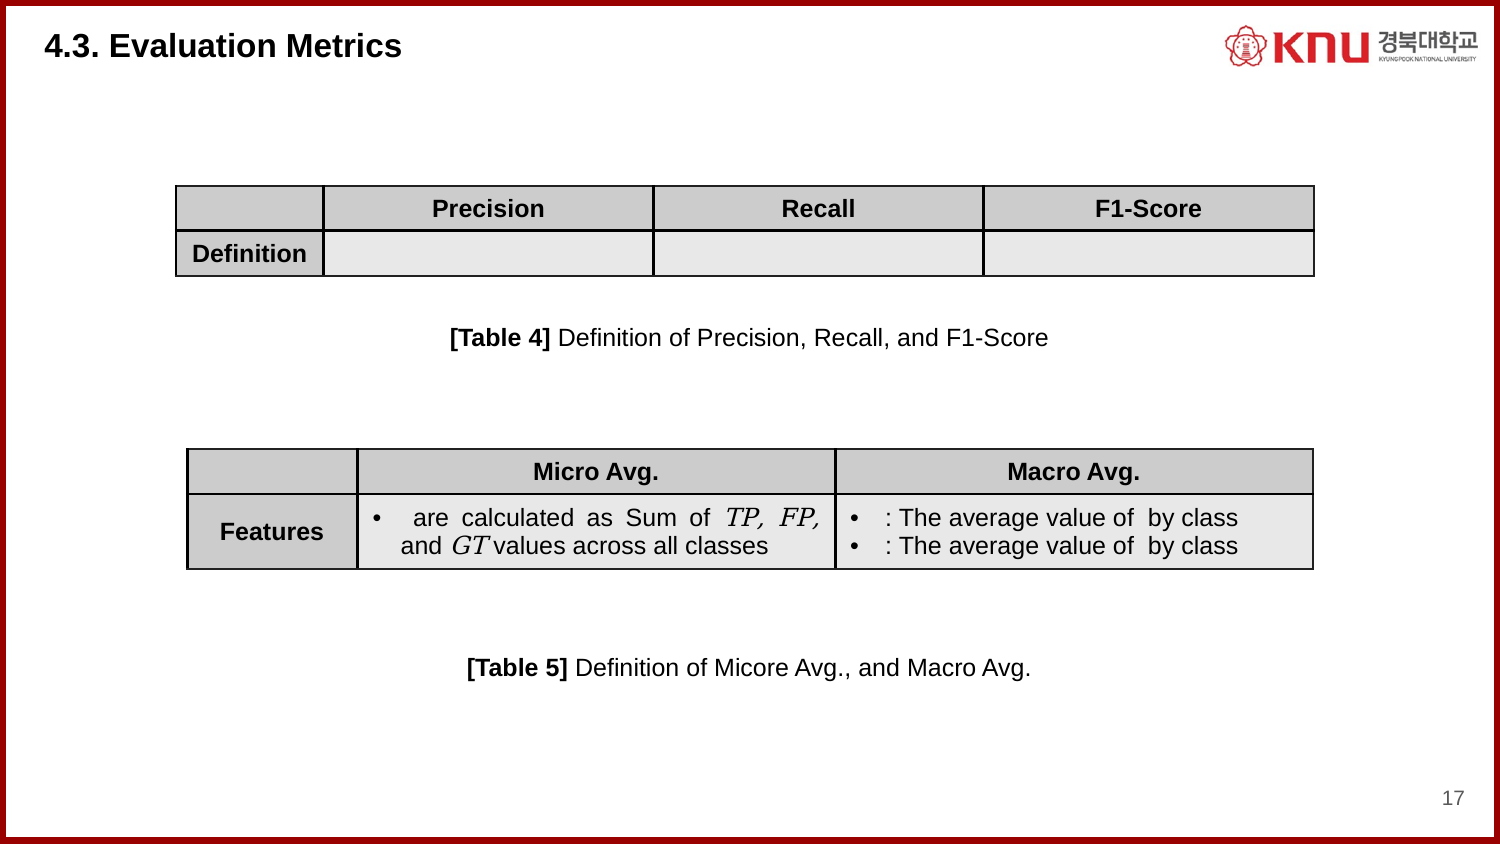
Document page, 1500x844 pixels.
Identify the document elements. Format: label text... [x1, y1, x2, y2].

text_box [0, 0, 1500, 844]
text_box [Table 4] Definition of Precision, Recall, and F1-Score [434, 314, 1065, 359]
text_box 4.3. Evaluation Metrics [29, 9, 448, 80]
text_box [Table 5] Definition of Micore Avg., and Macro Avg. [452, 643, 1048, 689]
picture [1213, 19, 1482, 70]
